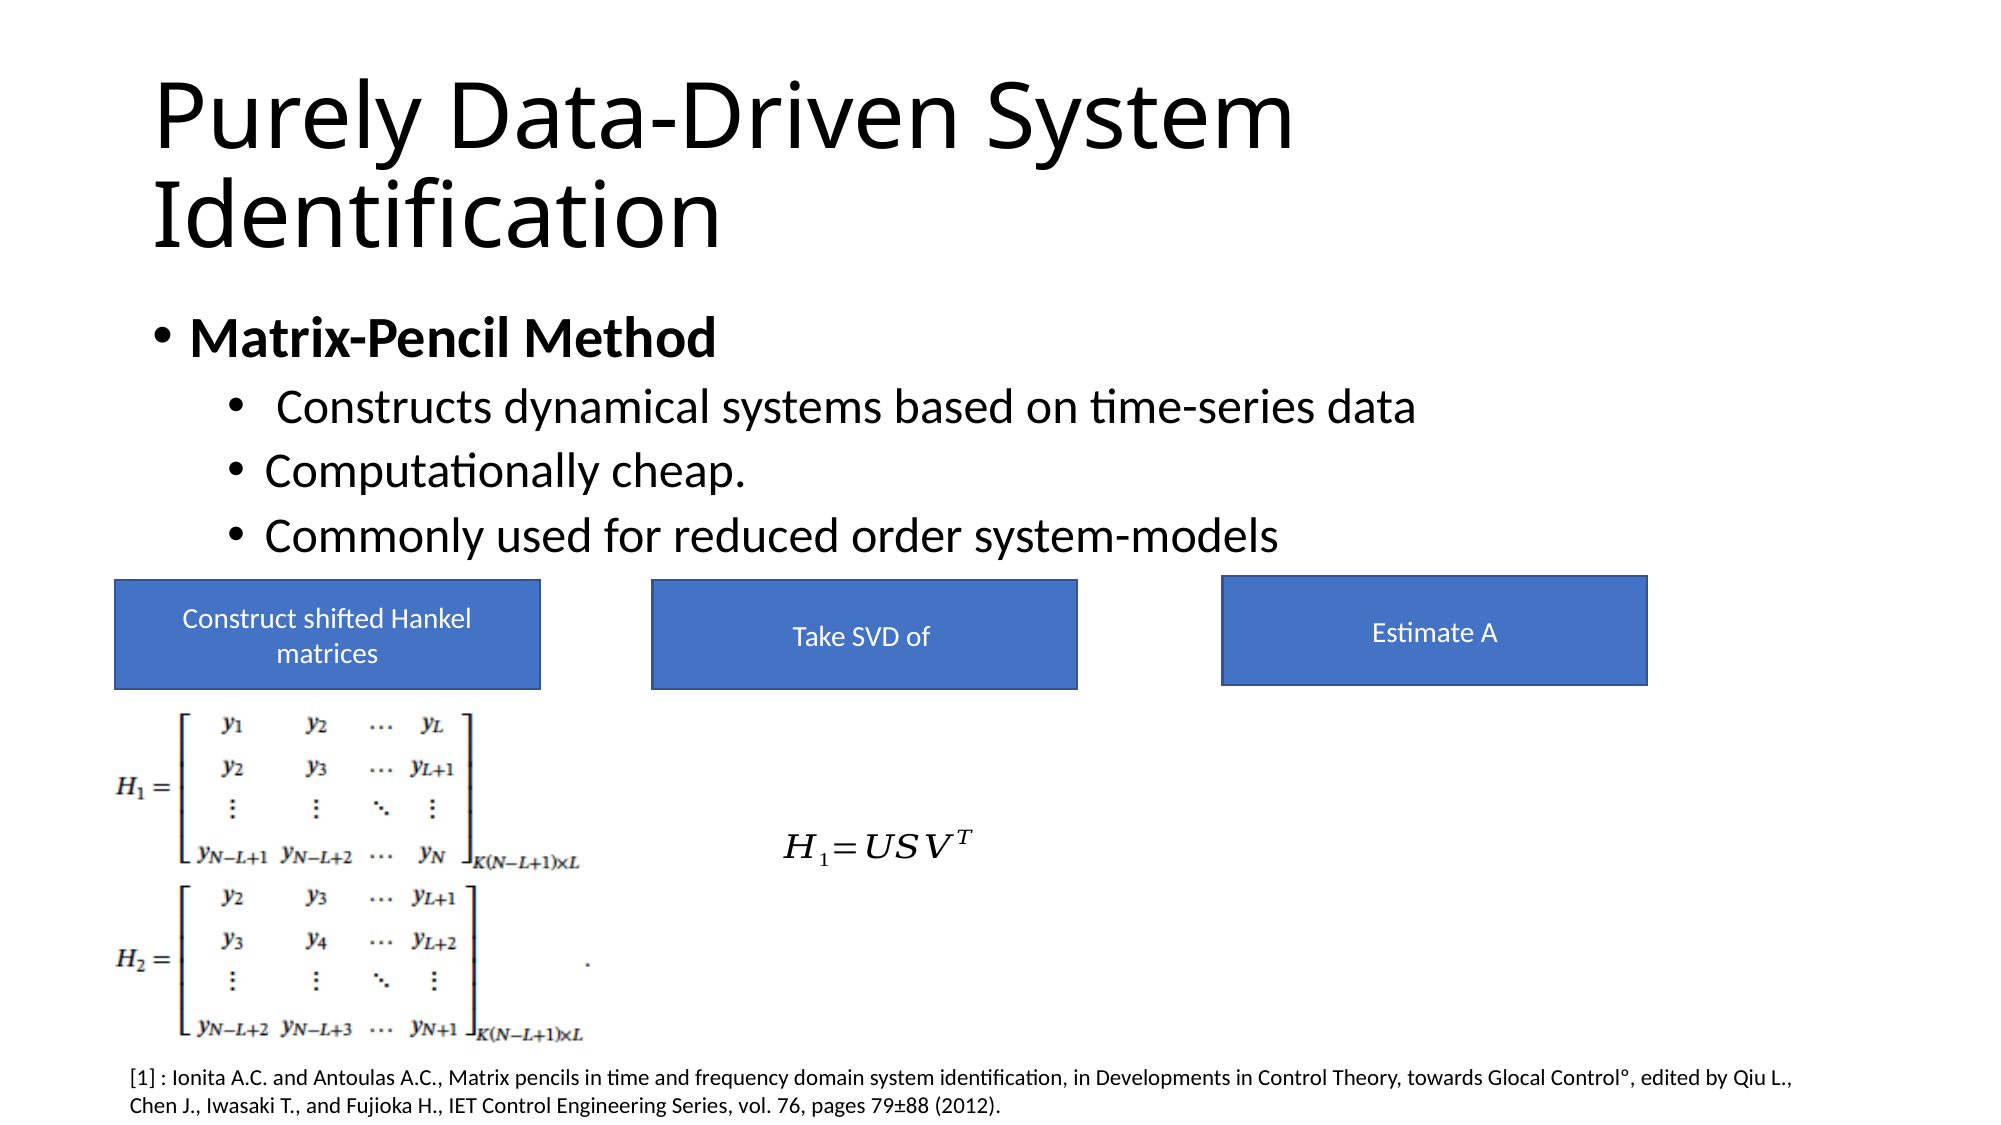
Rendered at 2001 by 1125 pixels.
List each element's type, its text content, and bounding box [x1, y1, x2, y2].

title Purely Data-Driven System Identification [137, 59, 1863, 278]
picture [49, 688, 653, 1065]
text_box Estimate A [1221, 575, 1648, 686]
text_box [1] : Ionita A.C. and Antoulas A.C., Matrix pencils in time and frequency domain system identification, in Developments in Control Theory, towards Glocal Controlº, edited by Qiu L., Chen J., Iwasaki T., and Fujioka H., IET Control Engineering Series, vol. 76, pages 79±88 (2012). [114, 1055, 1863, 1125]
text_box Construct shifted Hankel matrices [114, 579, 541, 688]
